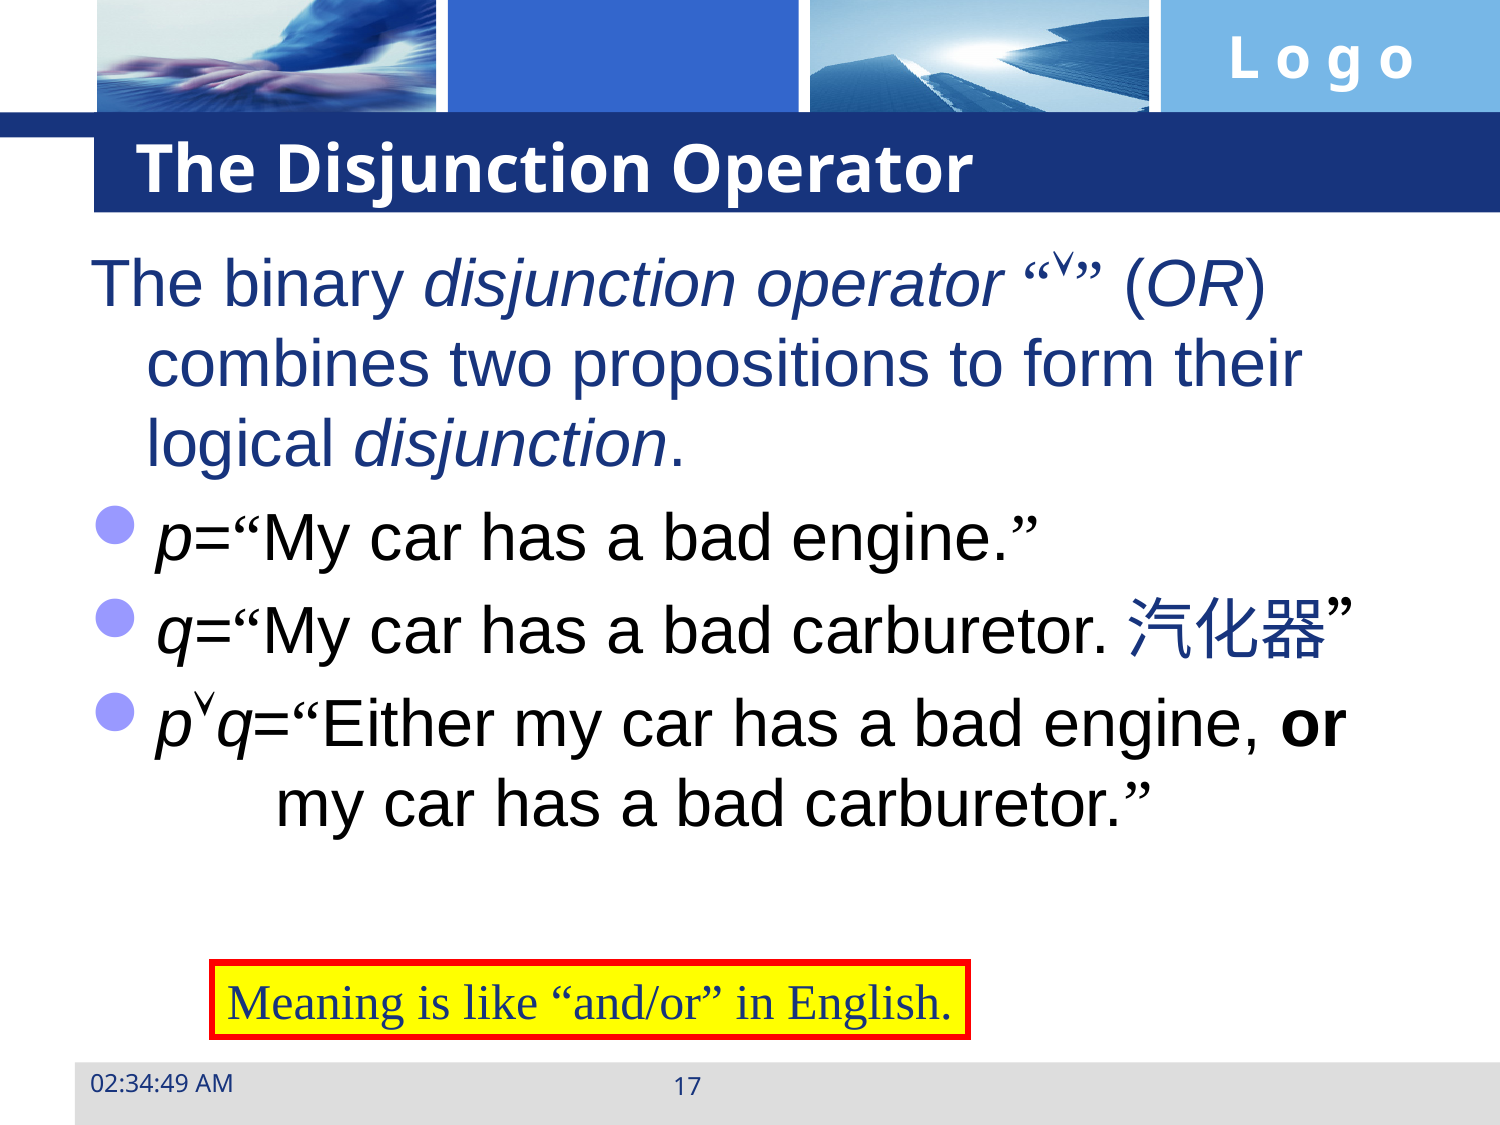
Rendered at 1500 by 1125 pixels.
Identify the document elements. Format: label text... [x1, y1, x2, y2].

picture [97, 0, 437, 112]
picture [810, 0, 1150, 112]
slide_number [74, 1059, 426, 1113]
title The Disjunction Operator [120, 120, 1400, 213]
text_box Meaning is like “and/or” in English. [212, 962, 968, 1038]
slide_number 17 [512, 1062, 863, 1116]
list The binary disjunction operator “” (OR) combines two propositions to form their logical disjunction. p=“My car has a bad engine.” q=“My car has a bad carburetor.汽化器” pq=“Either my car has a bad engine, or my car has a bad carburetor.” [75, 232, 1425, 1034]
